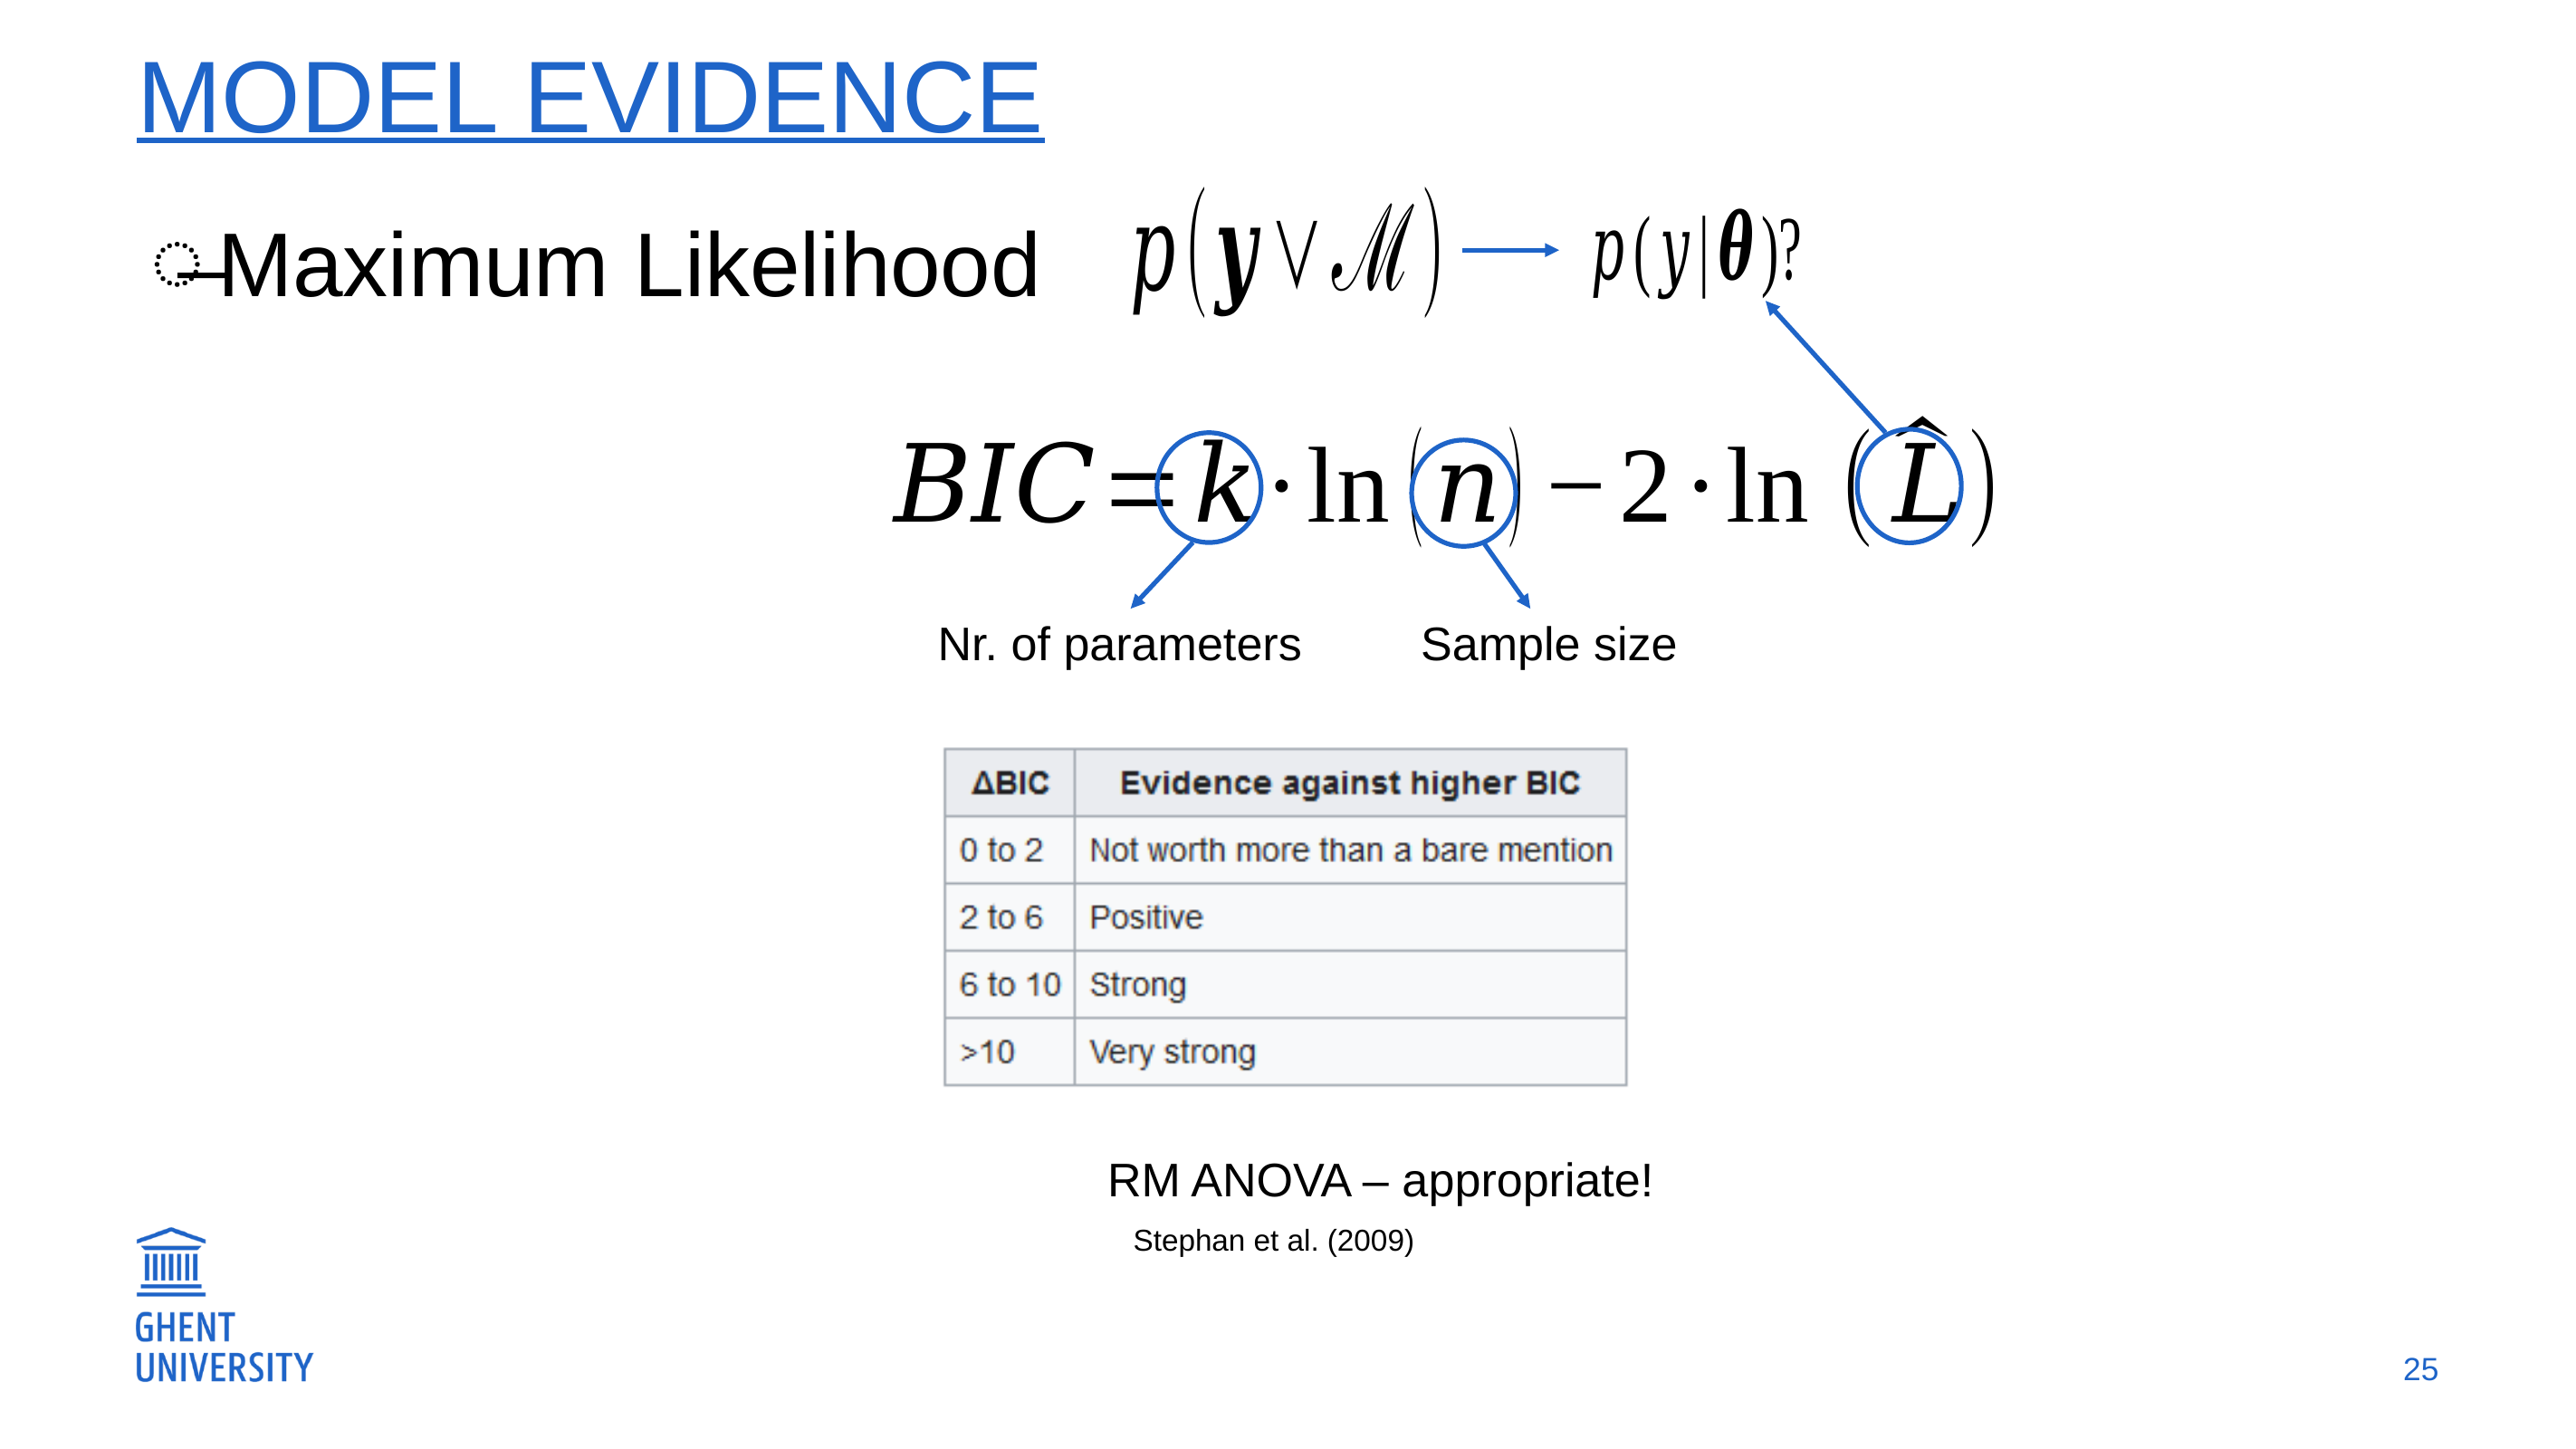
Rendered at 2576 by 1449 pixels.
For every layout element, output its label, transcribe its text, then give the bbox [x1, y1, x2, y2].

text_box Nr. of parameters [924, 595, 1391, 677]
text_box [1411, 438, 1518, 548]
text_box [1856, 427, 1963, 544]
text_box RM ANOVA – appropriate! [1094, 1131, 1686, 1213]
text_box [1155, 431, 1262, 544]
text_box Sample size [1407, 595, 1697, 677]
list Maximum Likelihood [124, 177, 2456, 331]
picture [940, 746, 1635, 1094]
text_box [1130, 542, 1193, 609]
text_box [1765, 301, 1886, 433]
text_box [1483, 542, 1531, 609]
slide_number 25 [2315, 1329, 2453, 1407]
text_box Stephan et al. (2009) [1119, 1207, 1592, 1264]
title Model evidence [123, 37, 2456, 166]
picture [68, 1175, 411, 1449]
